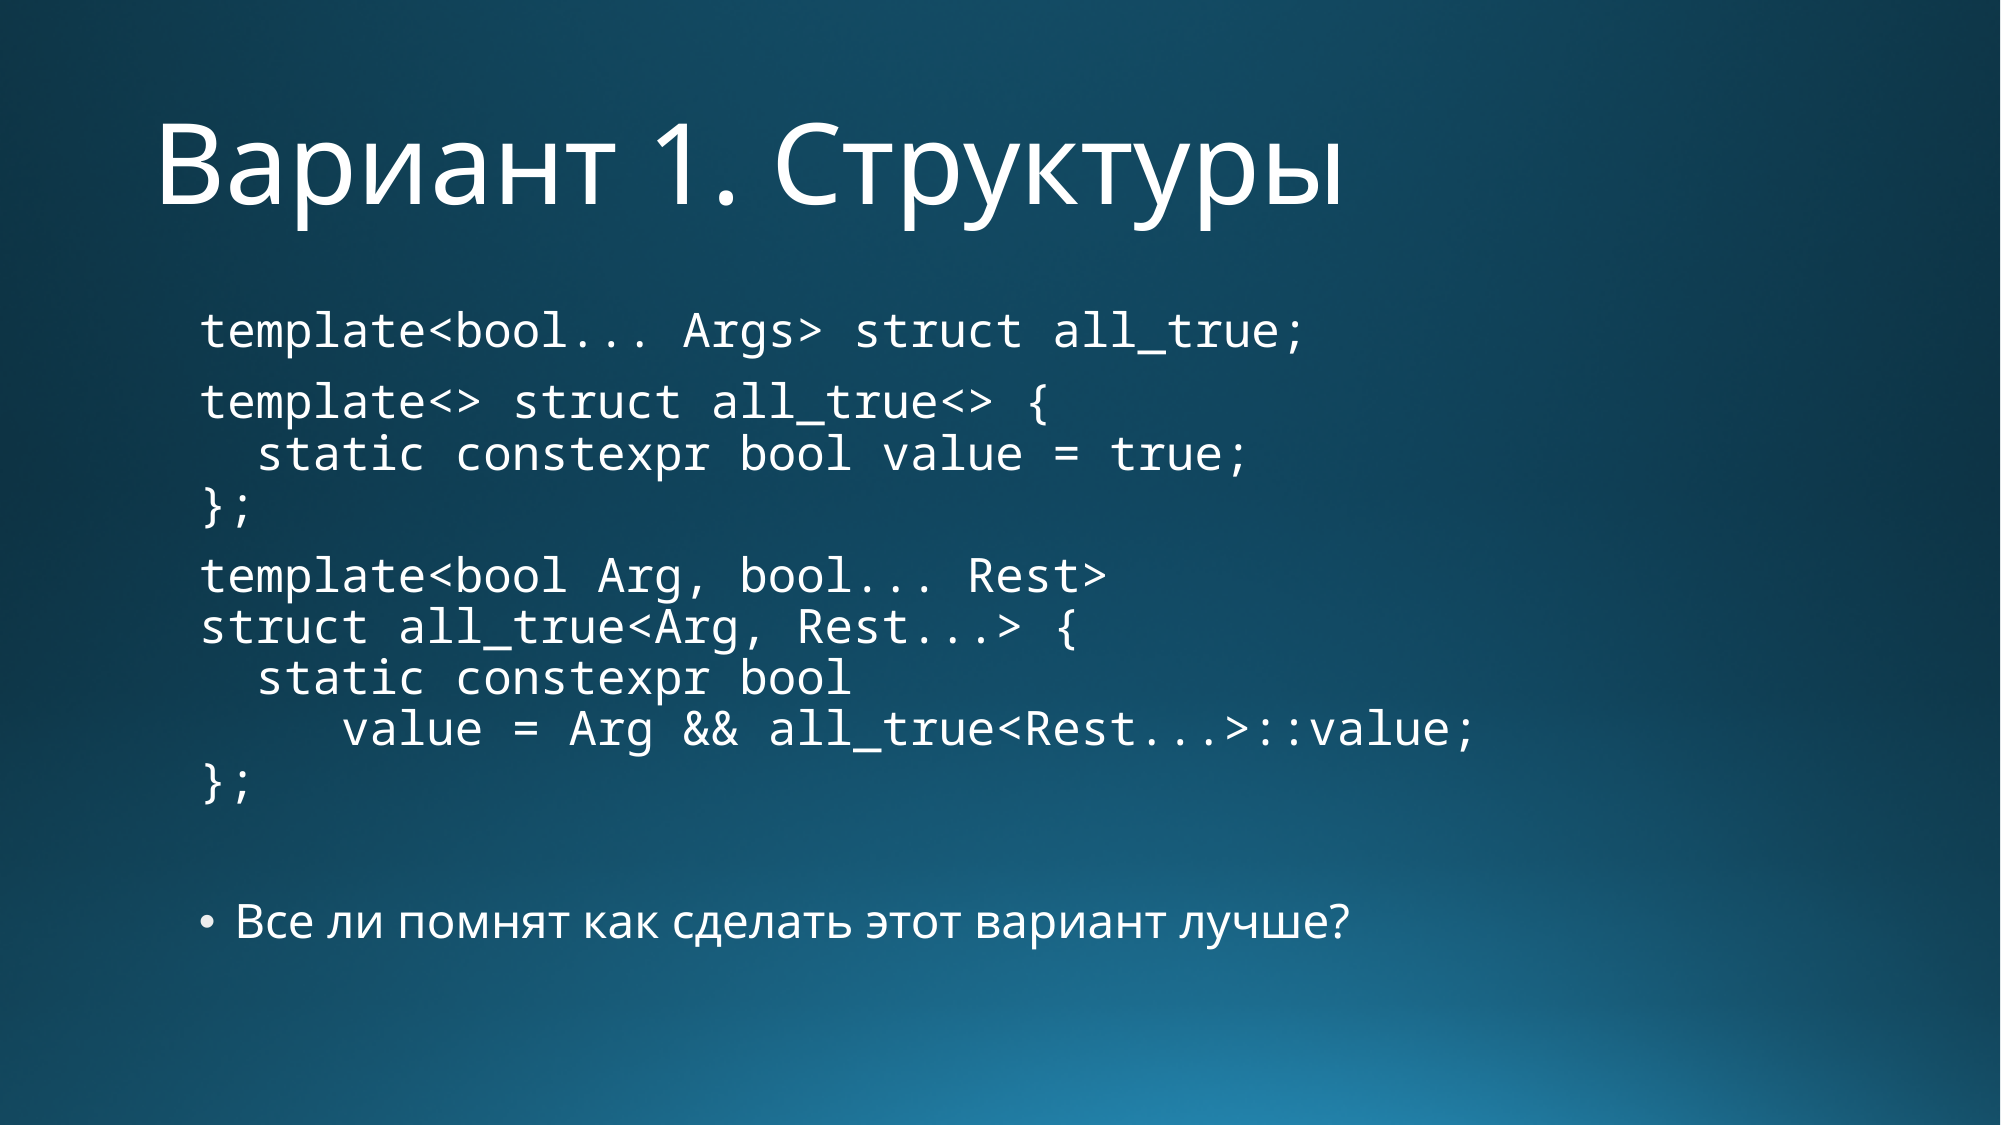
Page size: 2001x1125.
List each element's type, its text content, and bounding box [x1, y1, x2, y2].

title Вариант 1. Структуры [137, 59, 1863, 278]
list template<bool... Args> struct all_true; template<> struct all_true<> { static constexpr bool value = true; }; template<bool Arg, bool... Rest> struct all_true<Arg, Rest...> { static constexpr bool value = Arg && all_true<Rest...>::value; }; Все ли помнят как сделать этот вариант лучше? [183, 299, 1925, 1014]
picture [0, 0, 2001, 1125]
